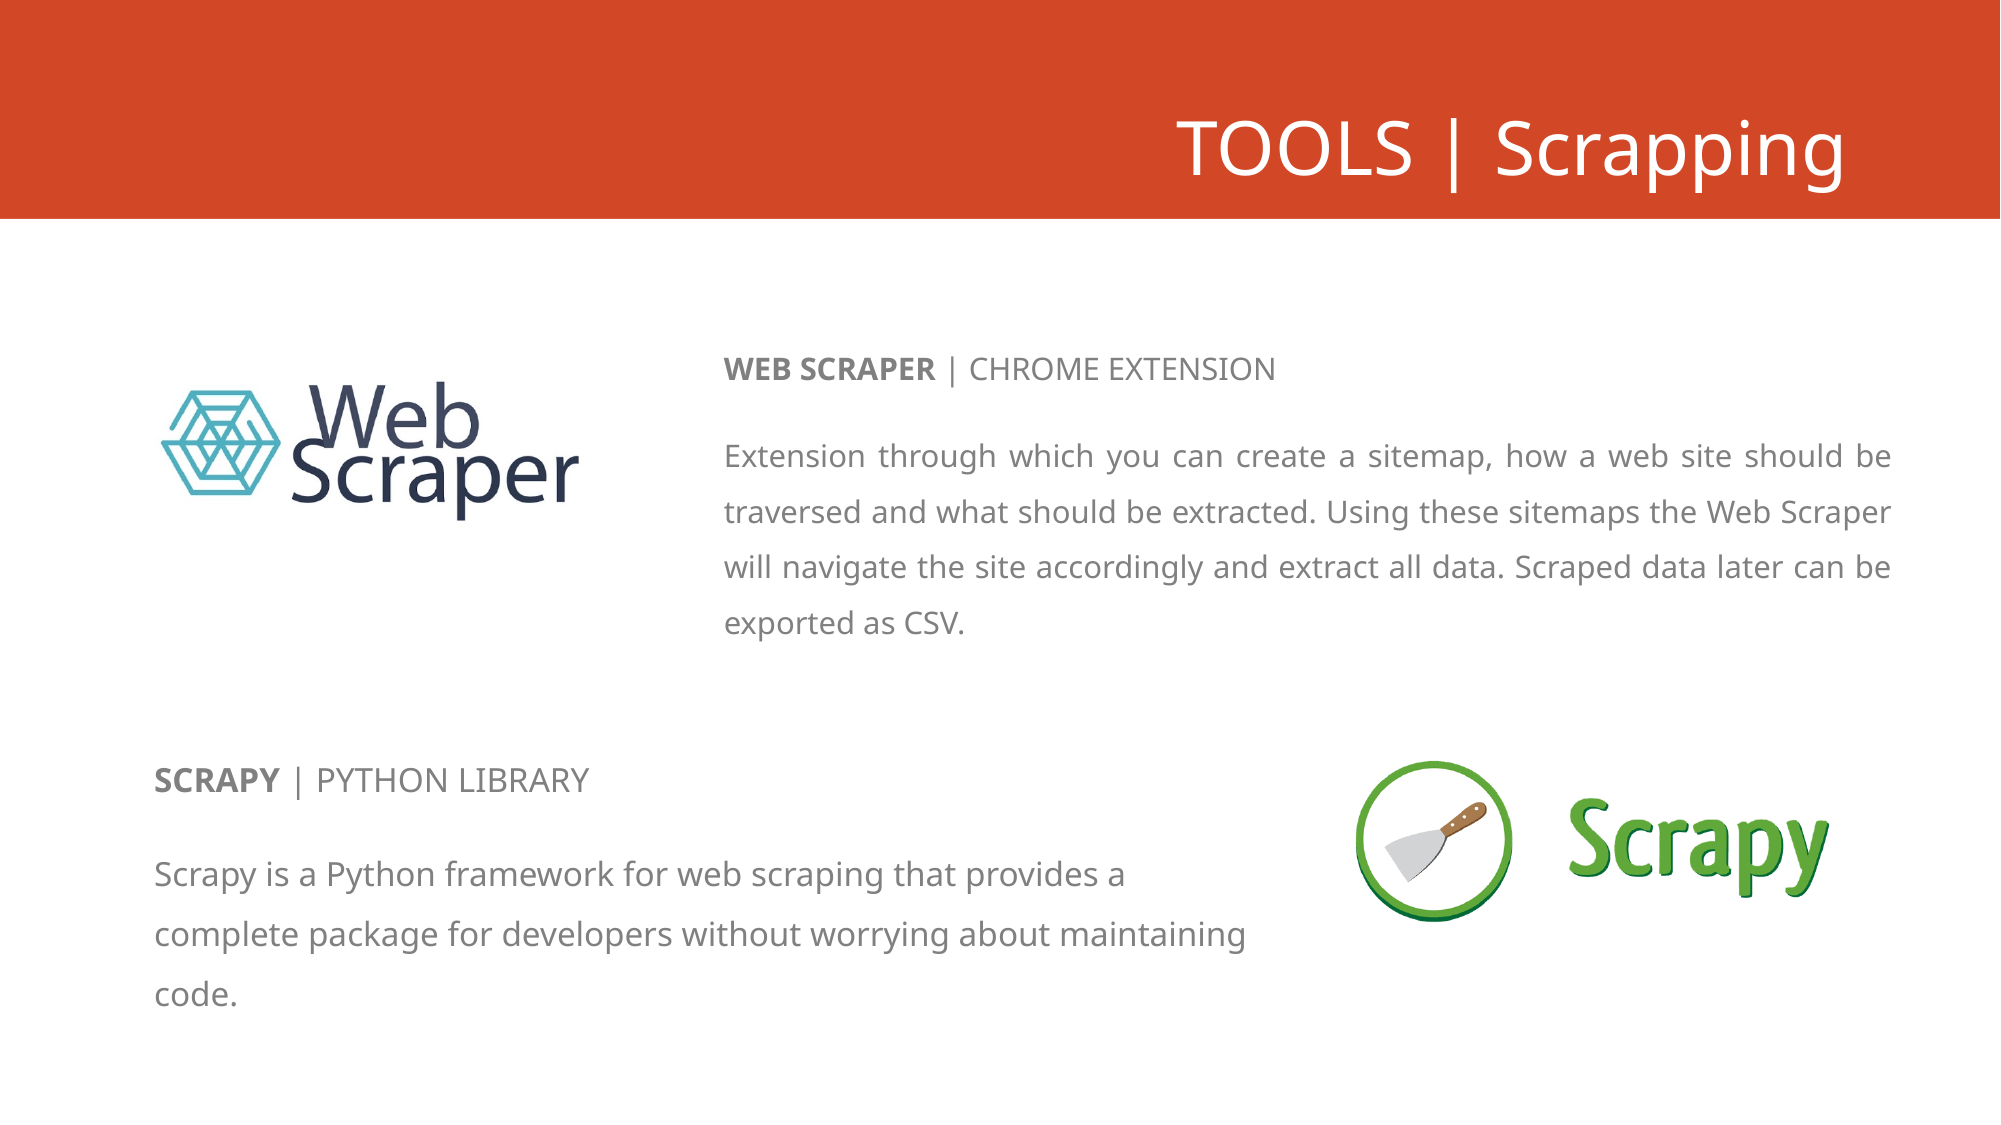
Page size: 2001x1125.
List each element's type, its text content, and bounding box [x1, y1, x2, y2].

text_box TOOLS | Scrapping [99, 0, 1863, 199]
text_box SCRAPY | PYTHON LIBRARY Scrapy is a Python framework for web scraping that provides a complete package for developers without worrying about maintaining code. [139, 731, 1293, 1067]
picture [1321, 739, 1863, 957]
text_box WEB SCRAPER | CHROME EXTENSION Extension through which you can create a sitemap, how a web site should be traversed and what should be extracted. Using these sitemaps the Web Scraper will navigate the site accordingly and extract all data. Scraped data later can be exported as CSV. [709, 323, 1907, 652]
picture [139, 323, 601, 579]
